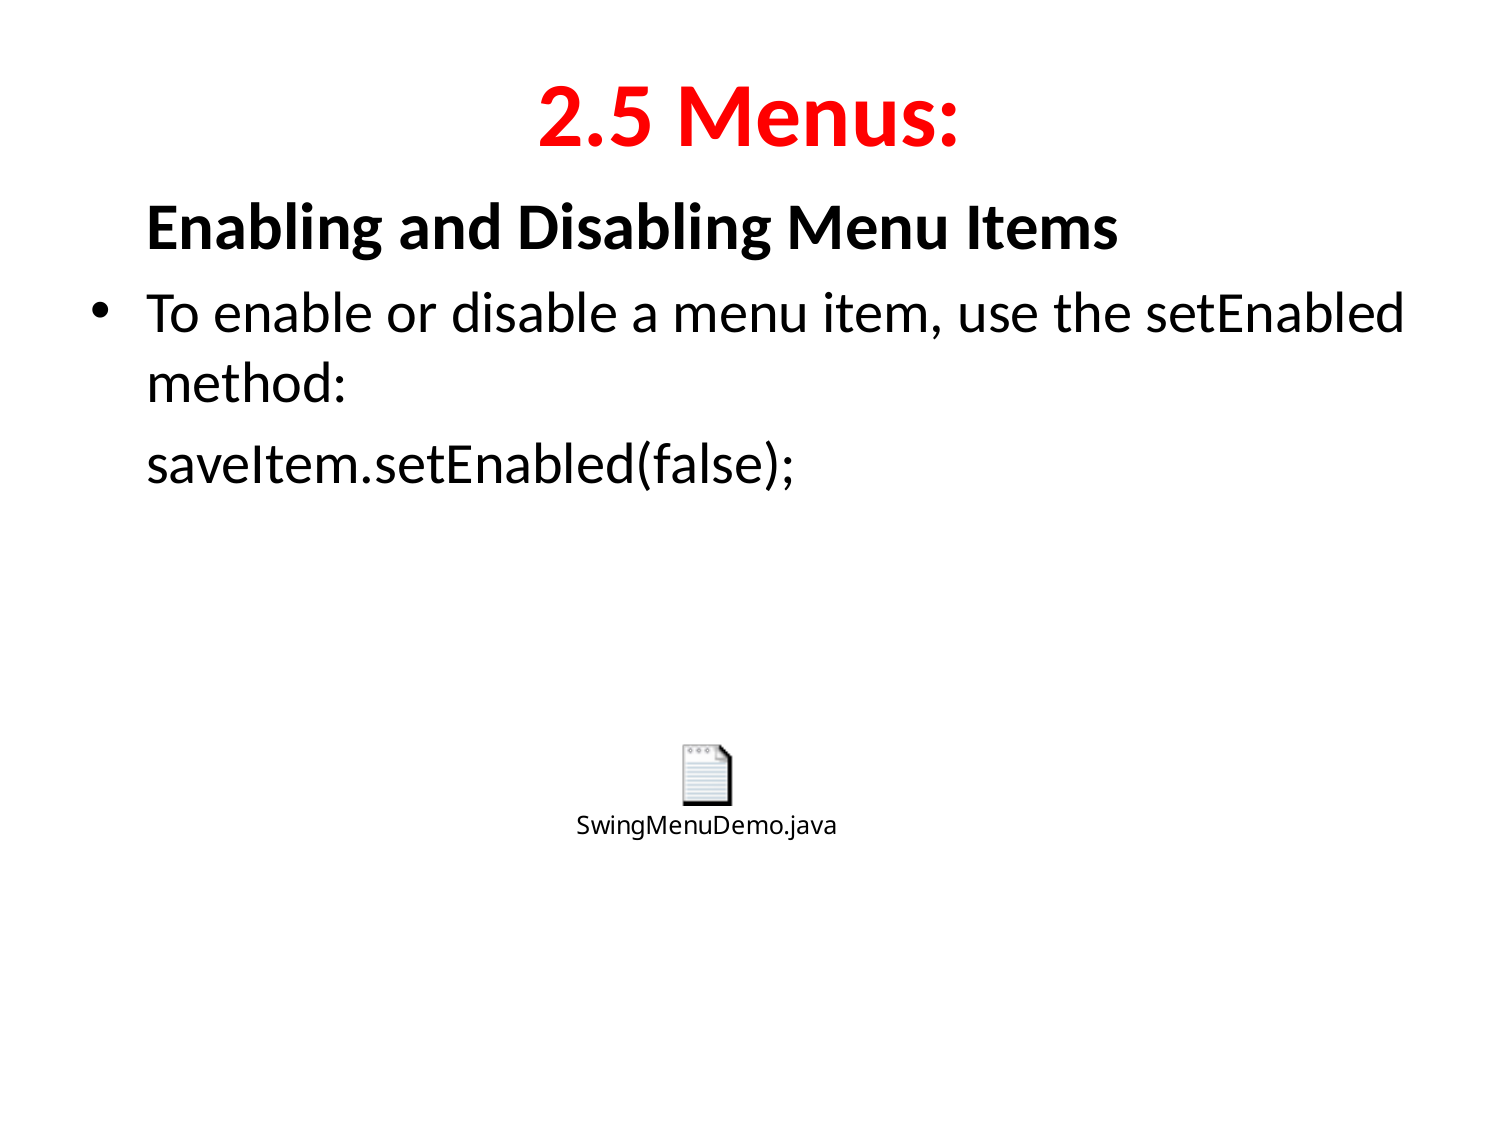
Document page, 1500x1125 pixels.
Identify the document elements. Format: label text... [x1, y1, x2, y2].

list Enabling and Disabling Menu Items To enable or disable a menu item, use the setEnabled method: saveItem.setEnabled(false); [75, 174, 1500, 1075]
title 2.5 Menus: [75, 45, 1425, 174]
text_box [549, 737, 863, 851]
